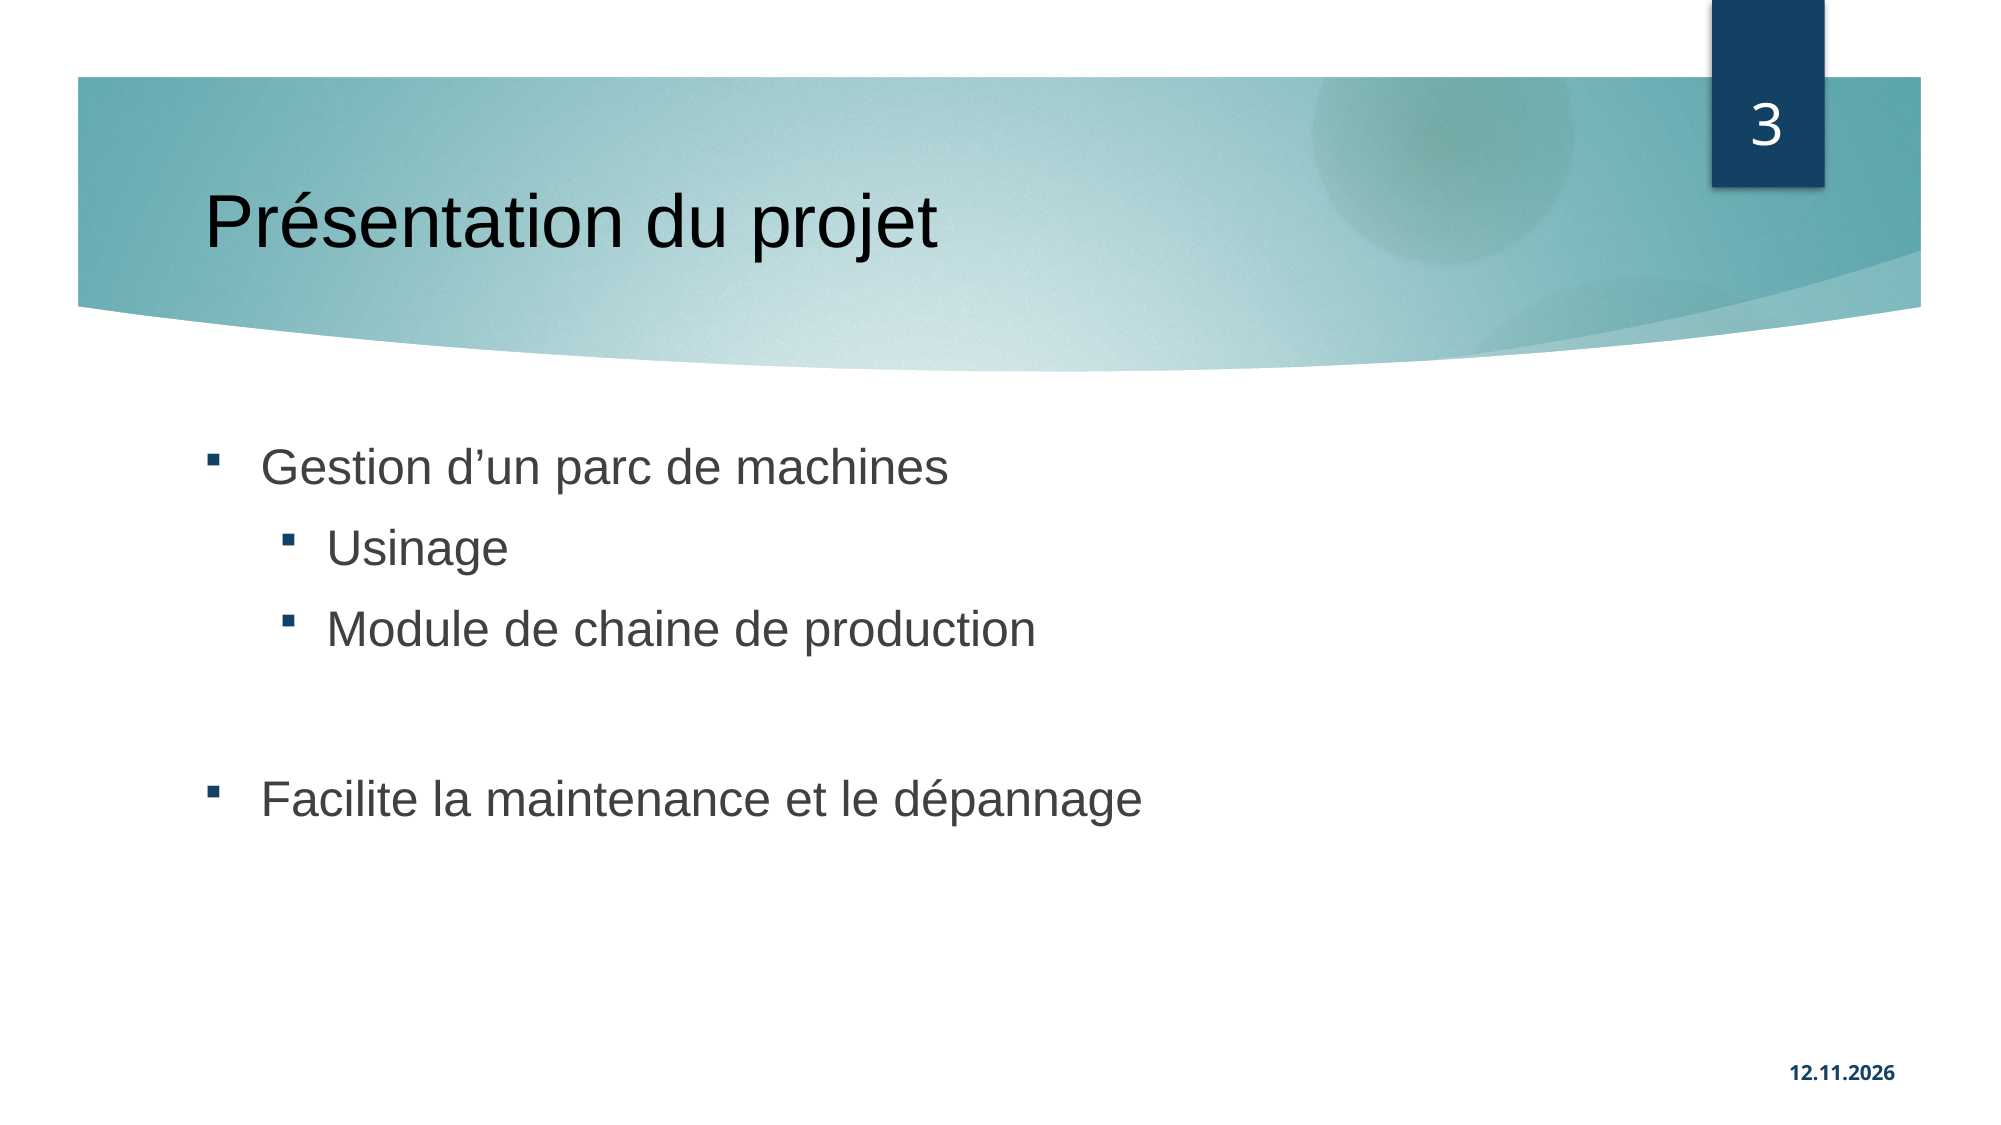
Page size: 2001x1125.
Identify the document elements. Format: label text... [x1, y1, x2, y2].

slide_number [1747, 1048, 1911, 1099]
title Présentation du projet [189, 159, 1627, 276]
list Gestion d’un parc de machines Usinage Module de chaine de production Facilite la maintenance et le dépannage [189, 427, 1638, 988]
slide_number 3 [1698, 48, 1836, 175]
